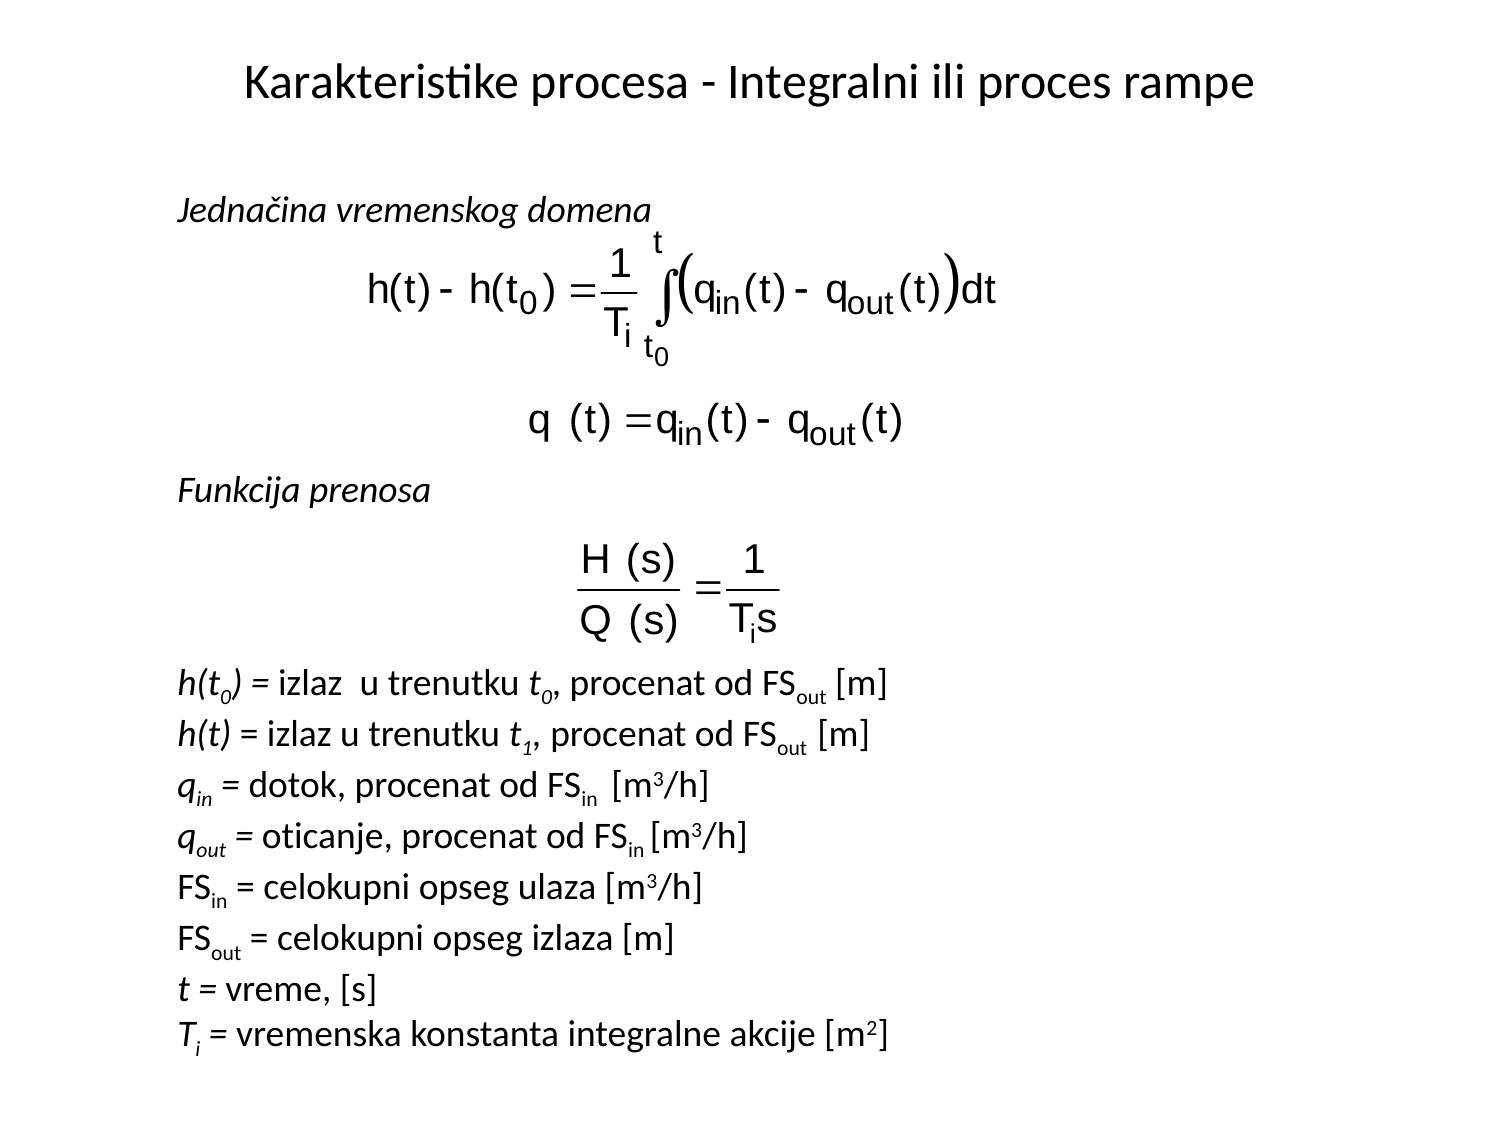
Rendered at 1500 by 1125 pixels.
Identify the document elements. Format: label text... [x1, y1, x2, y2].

title Karakteristike procesa - Integralni ili proces rampe [52, 38, 1448, 119]
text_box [524, 383, 907, 451]
text_box Jednačina vremenskog domena Funkcija prenosa h(t0) = izlaz u trenutku t0, procenat od FSout [m] h(t) = izlaz u trenutku t1, procenat od FSout [m] qin = dotok, procenat od FSin [m3/h] qout = oticanje, procenat od FSin [m3/h] FSin = celokupni opseg ulaza [m3/h] FSout = celokupni opseg izlaza [m] t = vreme, [s] Ti = vremenska konstanta integralne akcije [m2] [162, 177, 1363, 1068]
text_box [365, 222, 1001, 373]
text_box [573, 528, 785, 651]
